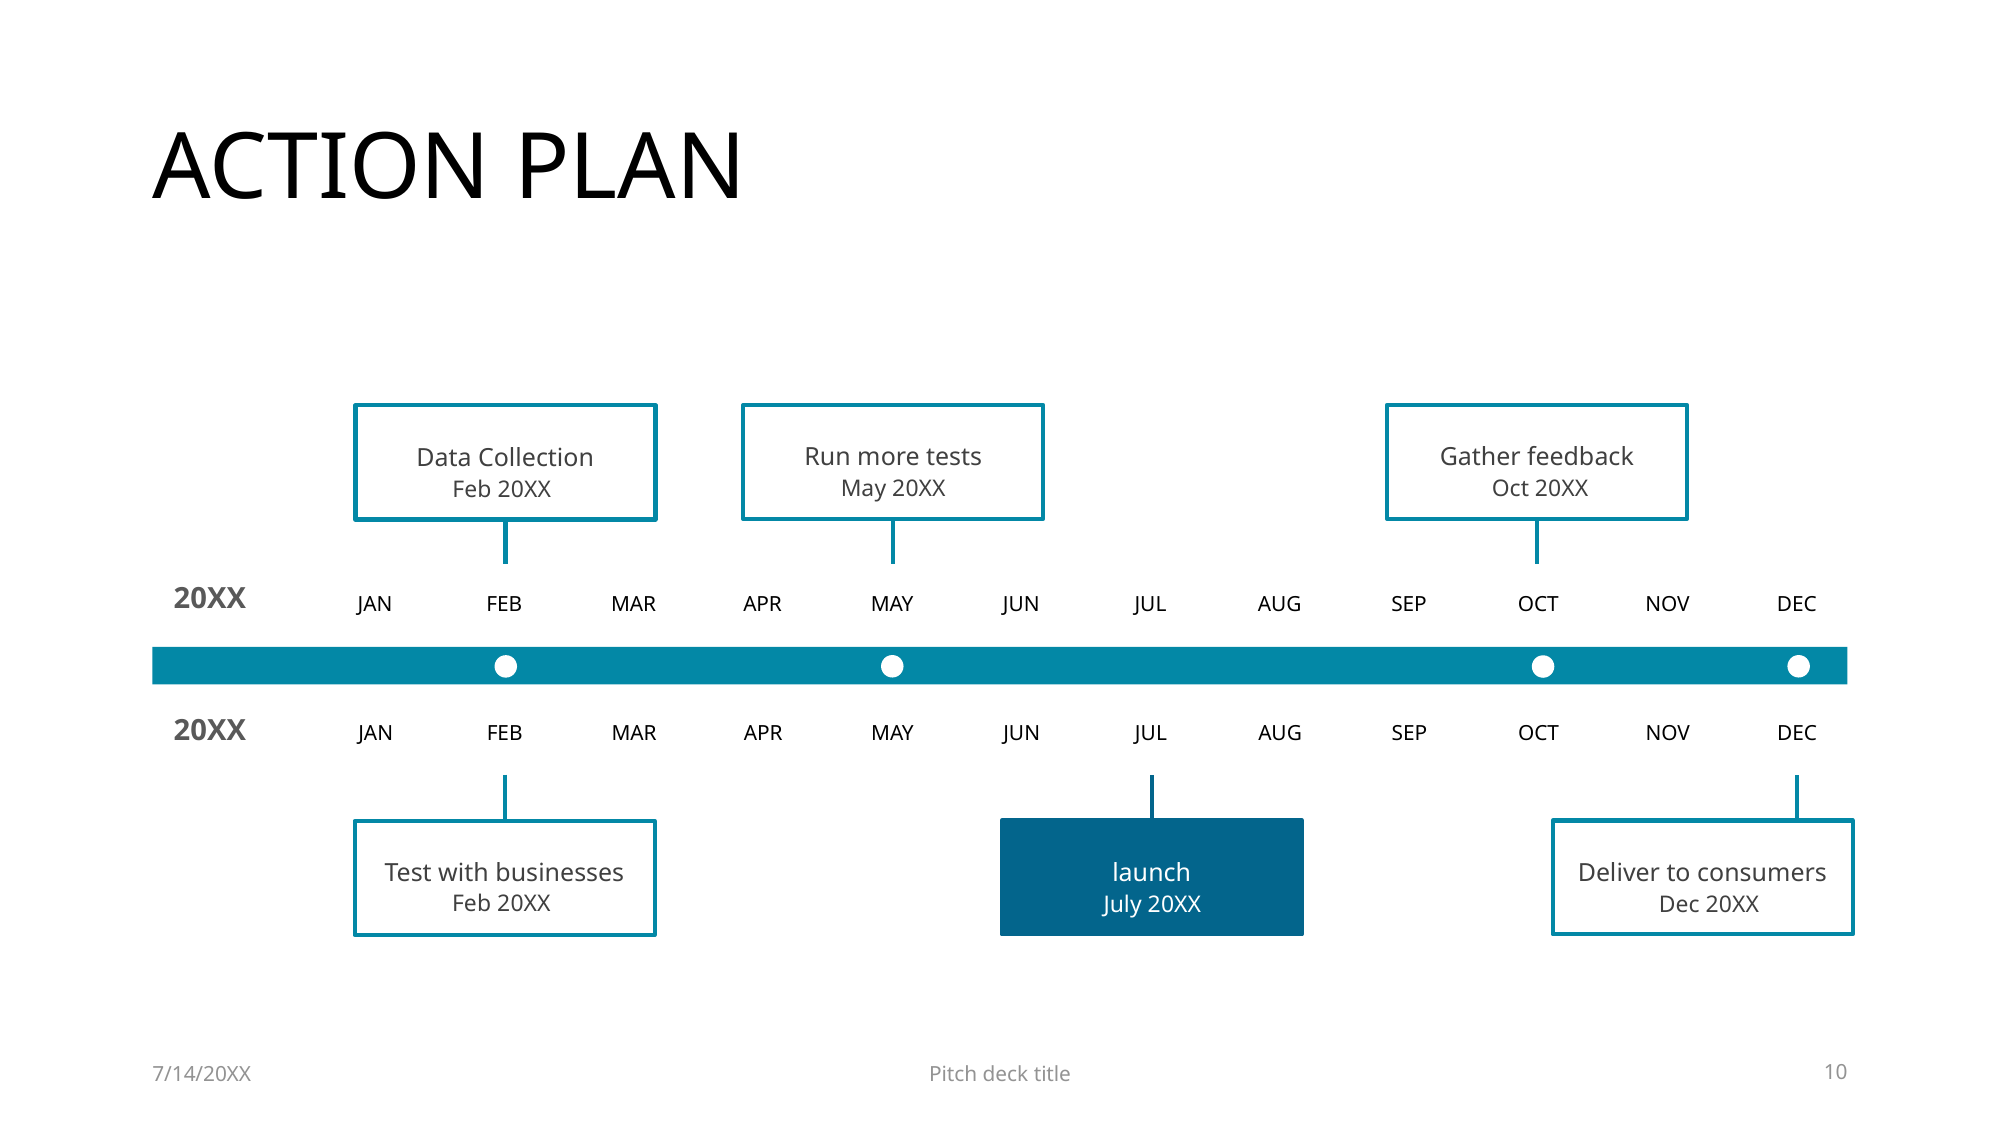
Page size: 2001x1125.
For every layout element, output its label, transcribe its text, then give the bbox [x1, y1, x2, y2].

list JUL [1098, 714, 1204, 748]
list JAN [323, 714, 429, 748]
list MAY [839, 585, 945, 619]
list 20XX [150, 561, 270, 637]
slide_number 10 [1412, 1042, 1863, 1103]
list MAY [840, 714, 945, 748]
list JUN [969, 714, 1075, 748]
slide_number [137, 1042, 588, 1103]
text_box July 20XX [1013, 892, 1292, 930]
list NOV [1615, 714, 1721, 748]
list DEC [1744, 714, 1850, 748]
list SEP [1356, 714, 1462, 748]
text_box launch [1001, 820, 1302, 935]
list NOV [1615, 585, 1720, 619]
list OCT [1486, 714, 1592, 748]
text_box Feb 20XX [363, 477, 641, 515]
list Data Collection [354, 404, 656, 521]
text_box Feb 20XX [362, 891, 641, 929]
list APR [710, 714, 816, 748]
list AUG [1227, 585, 1333, 619]
text_box [493, 654, 519, 679]
text_box Run more tests [743, 404, 1044, 519]
list MAR [580, 585, 686, 619]
text_box Gather feedback [1386, 404, 1687, 519]
title ACTION PLAN [137, 59, 1863, 278]
list APR [710, 585, 816, 619]
list AUG [1227, 714, 1333, 748]
text_box May 20XX [754, 476, 1032, 514]
text_box [880, 653, 905, 679]
text_box [1530, 654, 1556, 679]
list JUN [968, 585, 1074, 619]
list JUL [1098, 585, 1203, 619]
list OCT [1485, 585, 1591, 619]
text_box Oct 20XX [1401, 476, 1679, 514]
list JAN [322, 585, 428, 619]
list FEB [451, 585, 557, 619]
list FEB [452, 714, 558, 748]
list SEP [1356, 585, 1462, 619]
footer Pitch deck title [662, 1042, 1338, 1103]
text_box Test with businesses [354, 820, 655, 935]
list 20XX [150, 692, 270, 768]
text_box Dec 20XX [1570, 892, 1848, 930]
list MAR [581, 714, 687, 748]
text_box [1786, 653, 1811, 679]
text_box Deliver to consumers [1552, 820, 1853, 935]
list DEC [1744, 585, 1850, 619]
